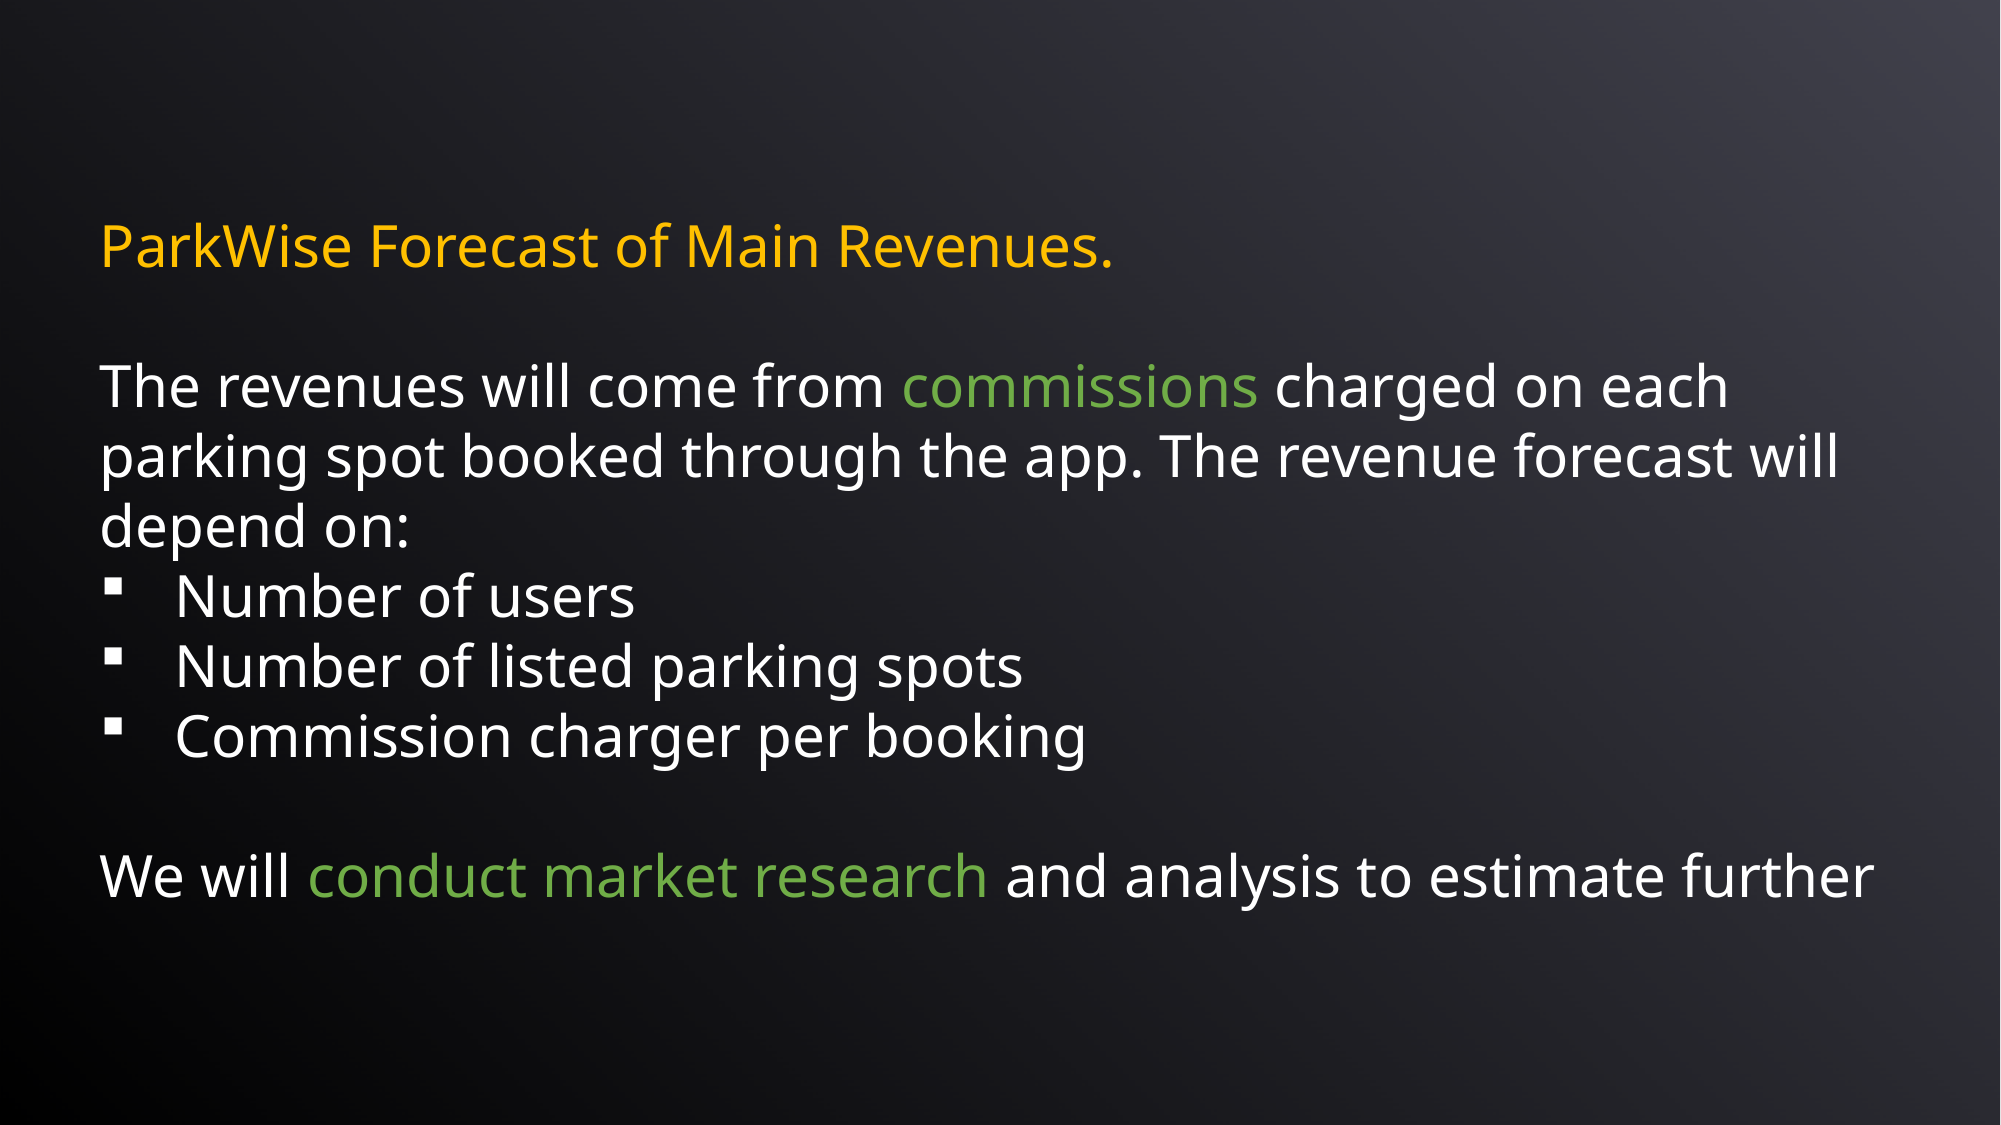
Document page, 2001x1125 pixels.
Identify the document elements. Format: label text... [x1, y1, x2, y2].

picture [0, 0, 2001, 1125]
text_box ParkWise Forecast of Main Revenues. The revenues will come from commissions charged on each parking spot booked through the app. The revenue forecast will depend on: Number of users Number of listed parking spots Commission charger per booking We will conduct market research and analysis to estimate further [85, 201, 1915, 986]
